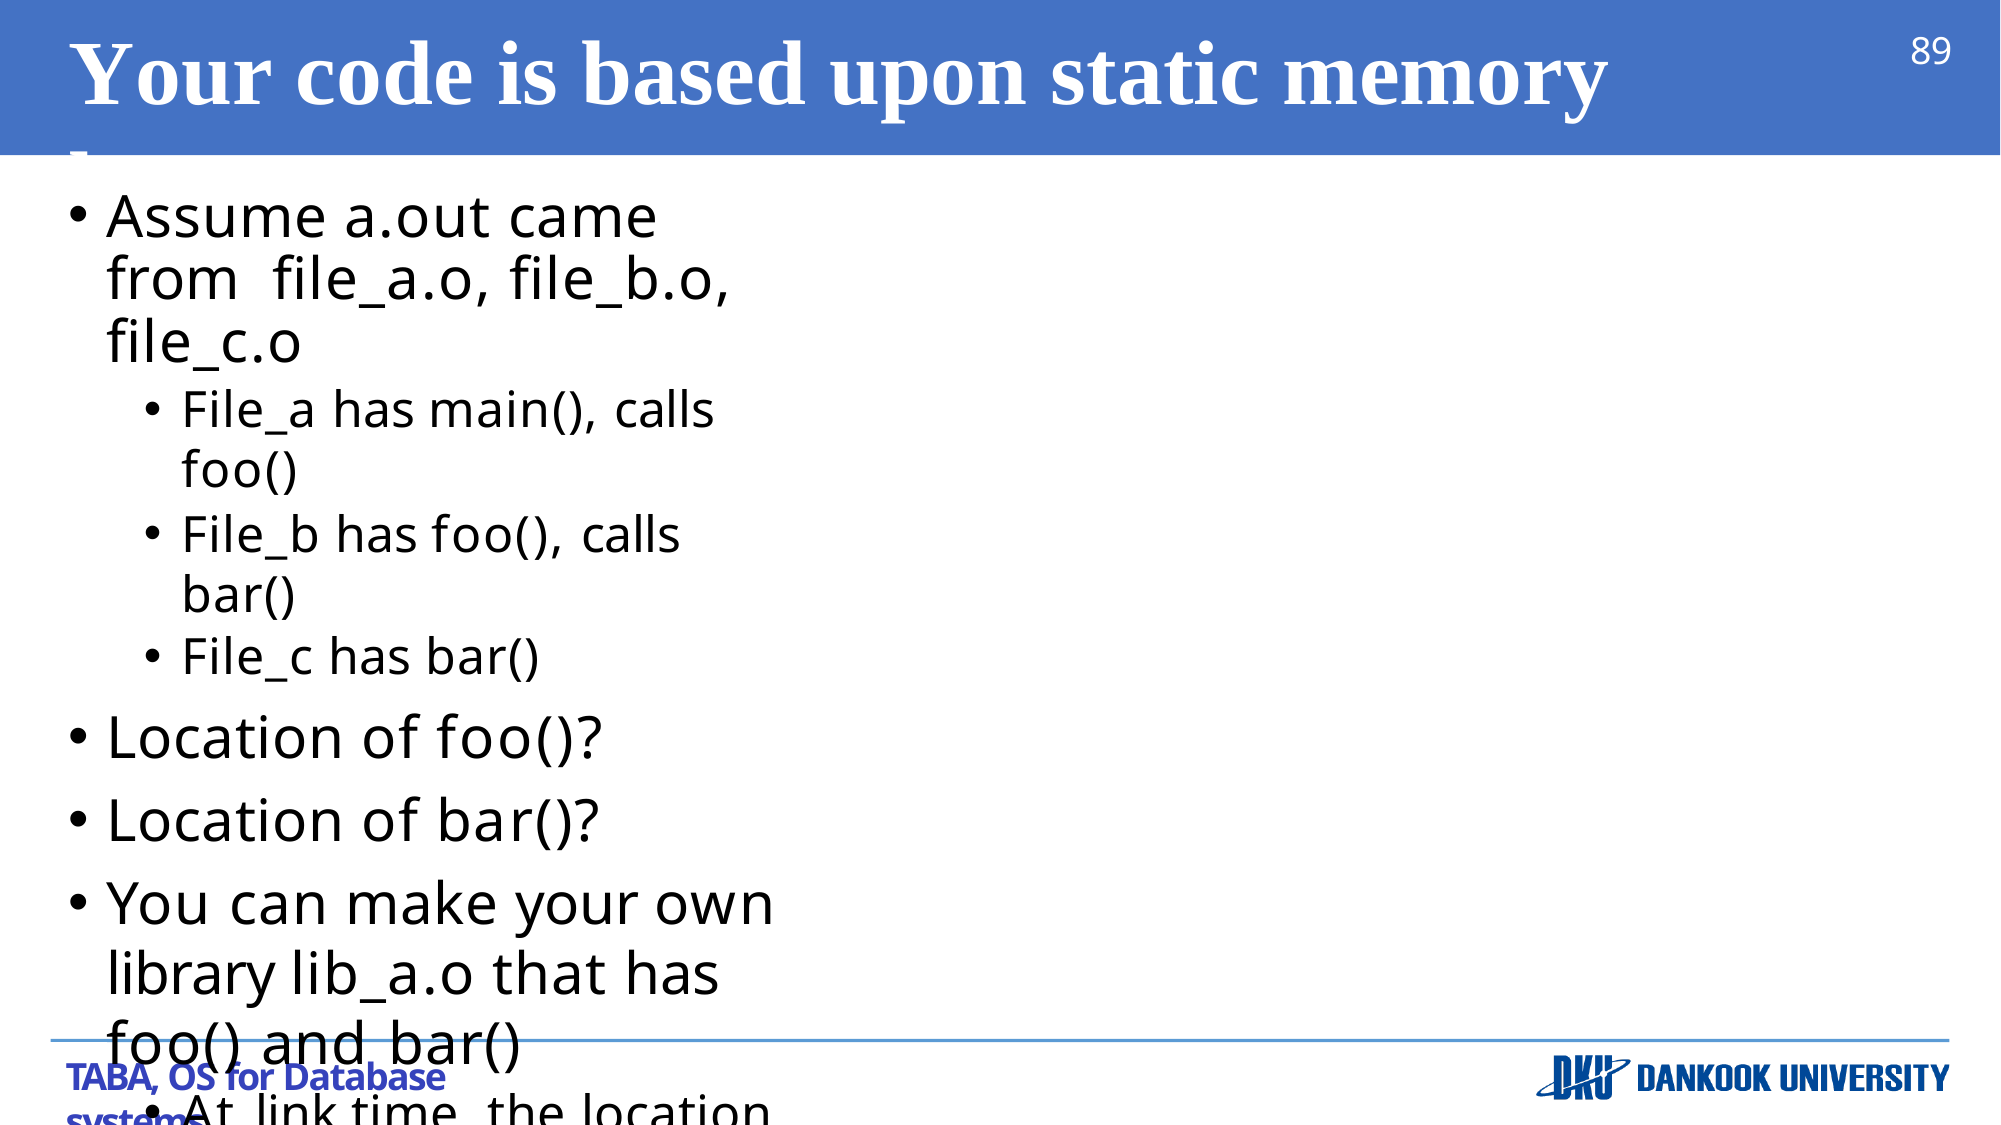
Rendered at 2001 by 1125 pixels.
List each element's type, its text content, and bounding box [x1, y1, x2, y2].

title Your code is based upon static memory layout [66, 11, 1865, 234]
text_box 89 [1907, 24, 1956, 72]
picture [1788, 1055, 1950, 1100]
text_box Assume a.out came from file_a.o, file_b.o, file_c.o File_a has main(), calls foo() File_b has foo(), calls bar() File_c has bar() Location of foo()? Location of bar()? You can make your own library lib_a.o that has foo() and bar() At link time, the location is fixed for foo() and bar() lib_a.o can work with file_a.o lib_a.o can work with another program file_z.o, where file_z.o has another main(), calls foo() [66, 176, 1788, 1125]
